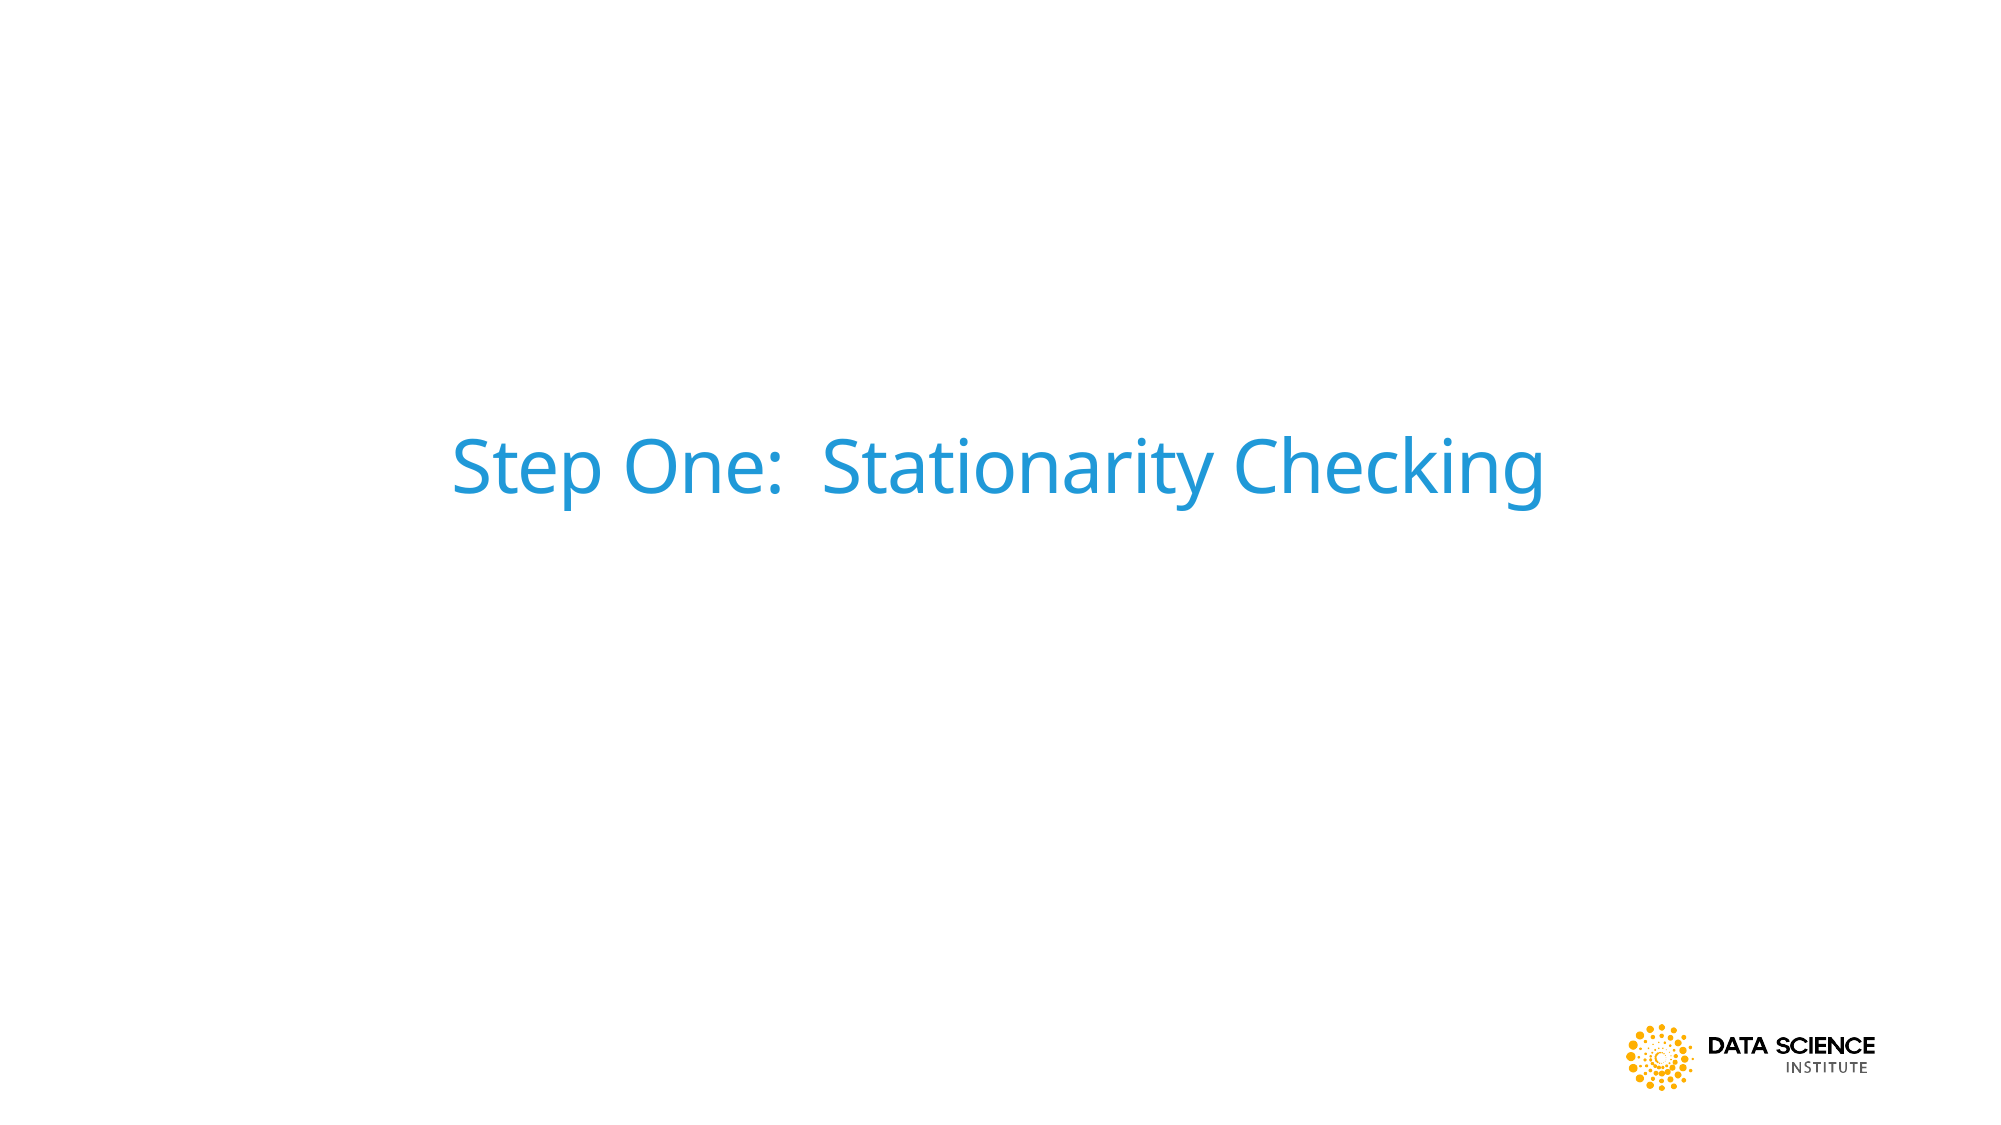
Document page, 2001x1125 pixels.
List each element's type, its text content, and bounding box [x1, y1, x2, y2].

picture [1626, 1024, 1694, 1091]
picture [1845, 1037, 1862, 1054]
picture [1776, 1037, 1808, 1054]
picture [1828, 1037, 1844, 1054]
picture [1804, 1061, 1811, 1073]
title Step One: Stationarity Checking [150, 349, 1850, 591]
picture [1839, 1062, 1847, 1073]
picture [1792, 1062, 1801, 1073]
picture [1860, 1062, 1867, 1073]
